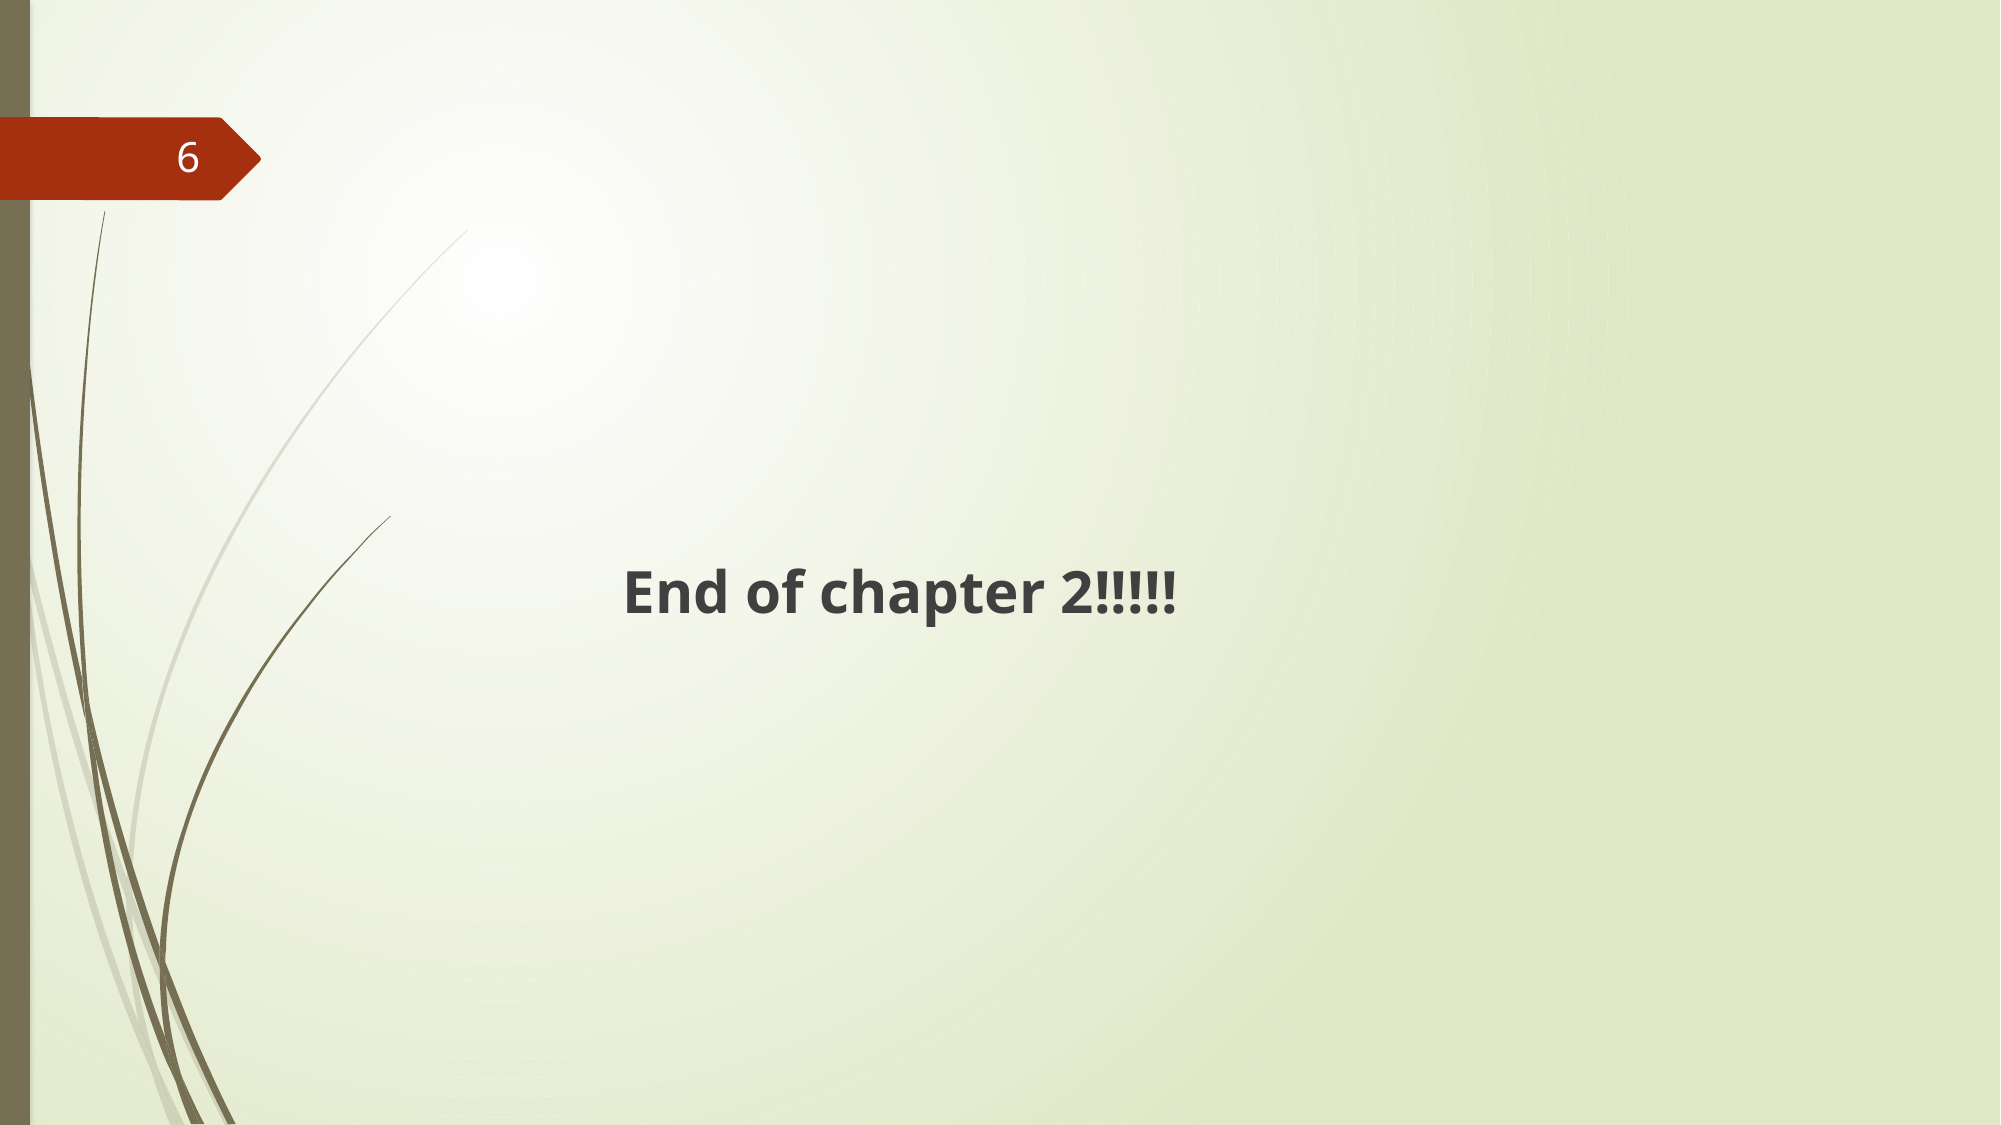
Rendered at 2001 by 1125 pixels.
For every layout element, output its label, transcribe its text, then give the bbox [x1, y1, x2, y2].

list End of chapter 2!!!!! [424, 350, 1888, 970]
slide_number 6 [87, 129, 216, 190]
